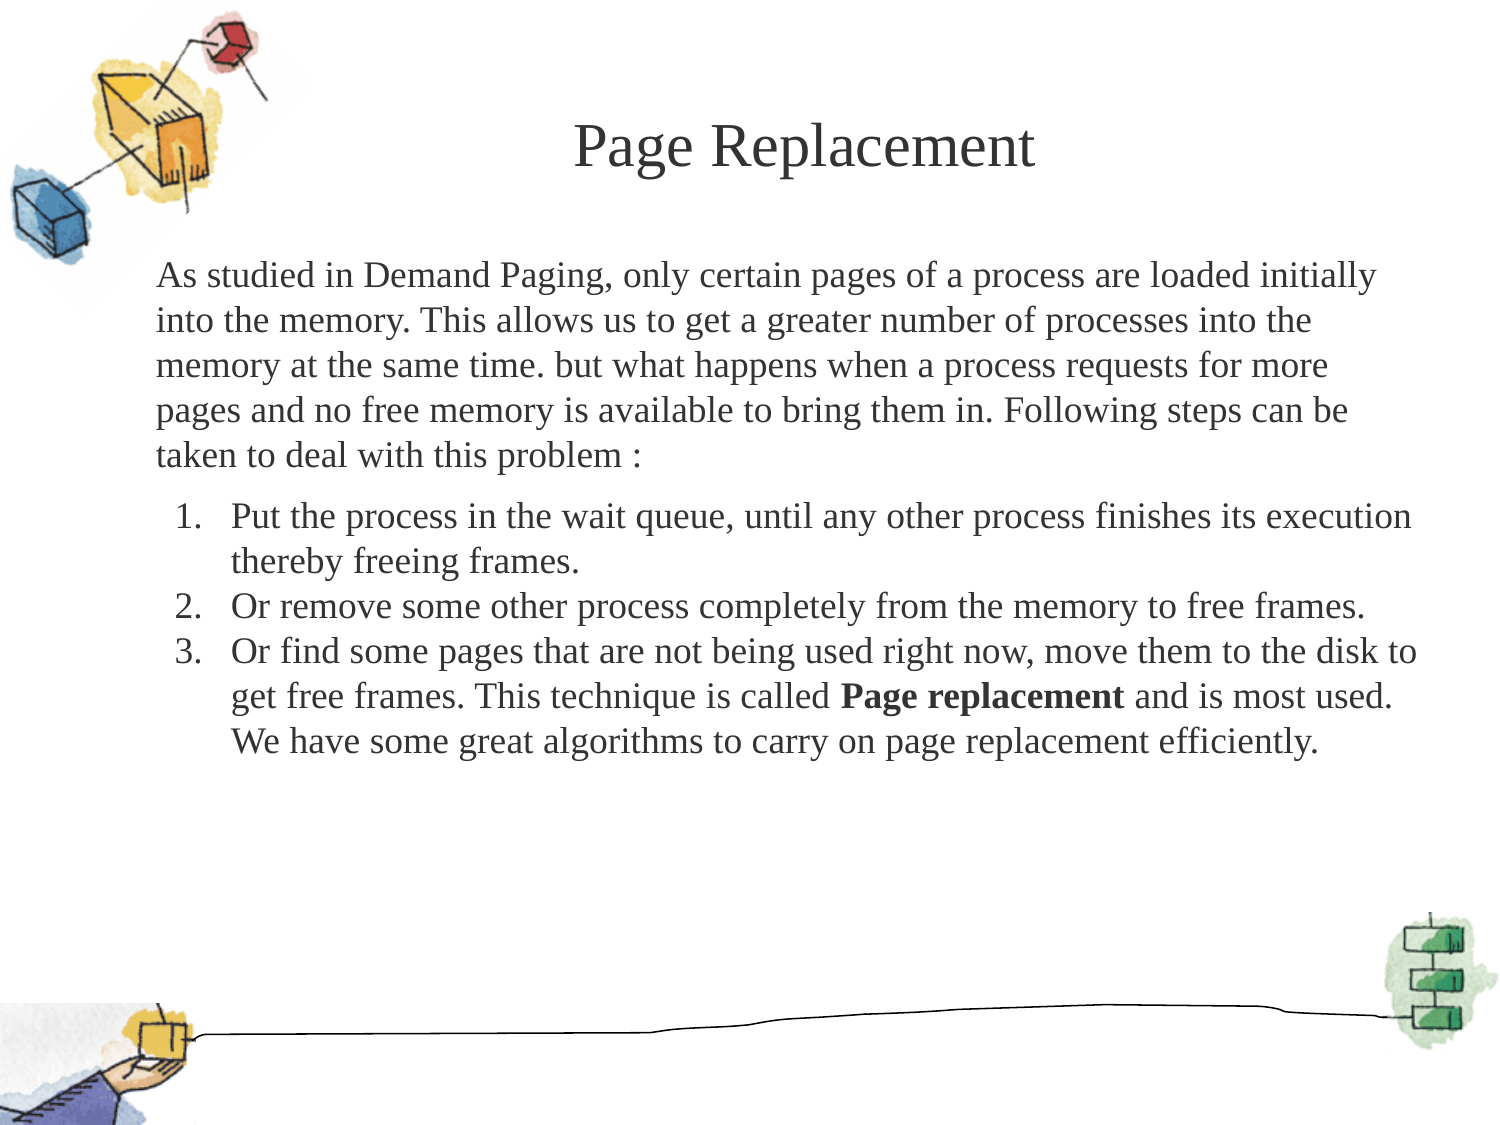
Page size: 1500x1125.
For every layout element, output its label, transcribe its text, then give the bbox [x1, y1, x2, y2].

picture [1382, 912, 1500, 1050]
picture [0, 0, 275, 316]
text_box Page Replacement [129, 45, 1480, 231]
text_box As studied in Demand Paging, only certain pages of a process are loaded initially into the memory. This allows us to get a greater number of processes into the memory at the same time. but what happens when a process requests for more pages and no free memory is available to bring them in. Following steps can be taken to deal with this problem : Put the process in the wait queue, until any other process finishes its execution thereby freeing frames. Or remove some other process completely from the memory to free frames. Or find some pages that are not being used right now, move them to the disk to get free frames. This technique is called Page replacement and is most used. We have some great algorithms to carry on page replacement efficiently. [140, 242, 1438, 934]
picture [0, 1003, 196, 1125]
